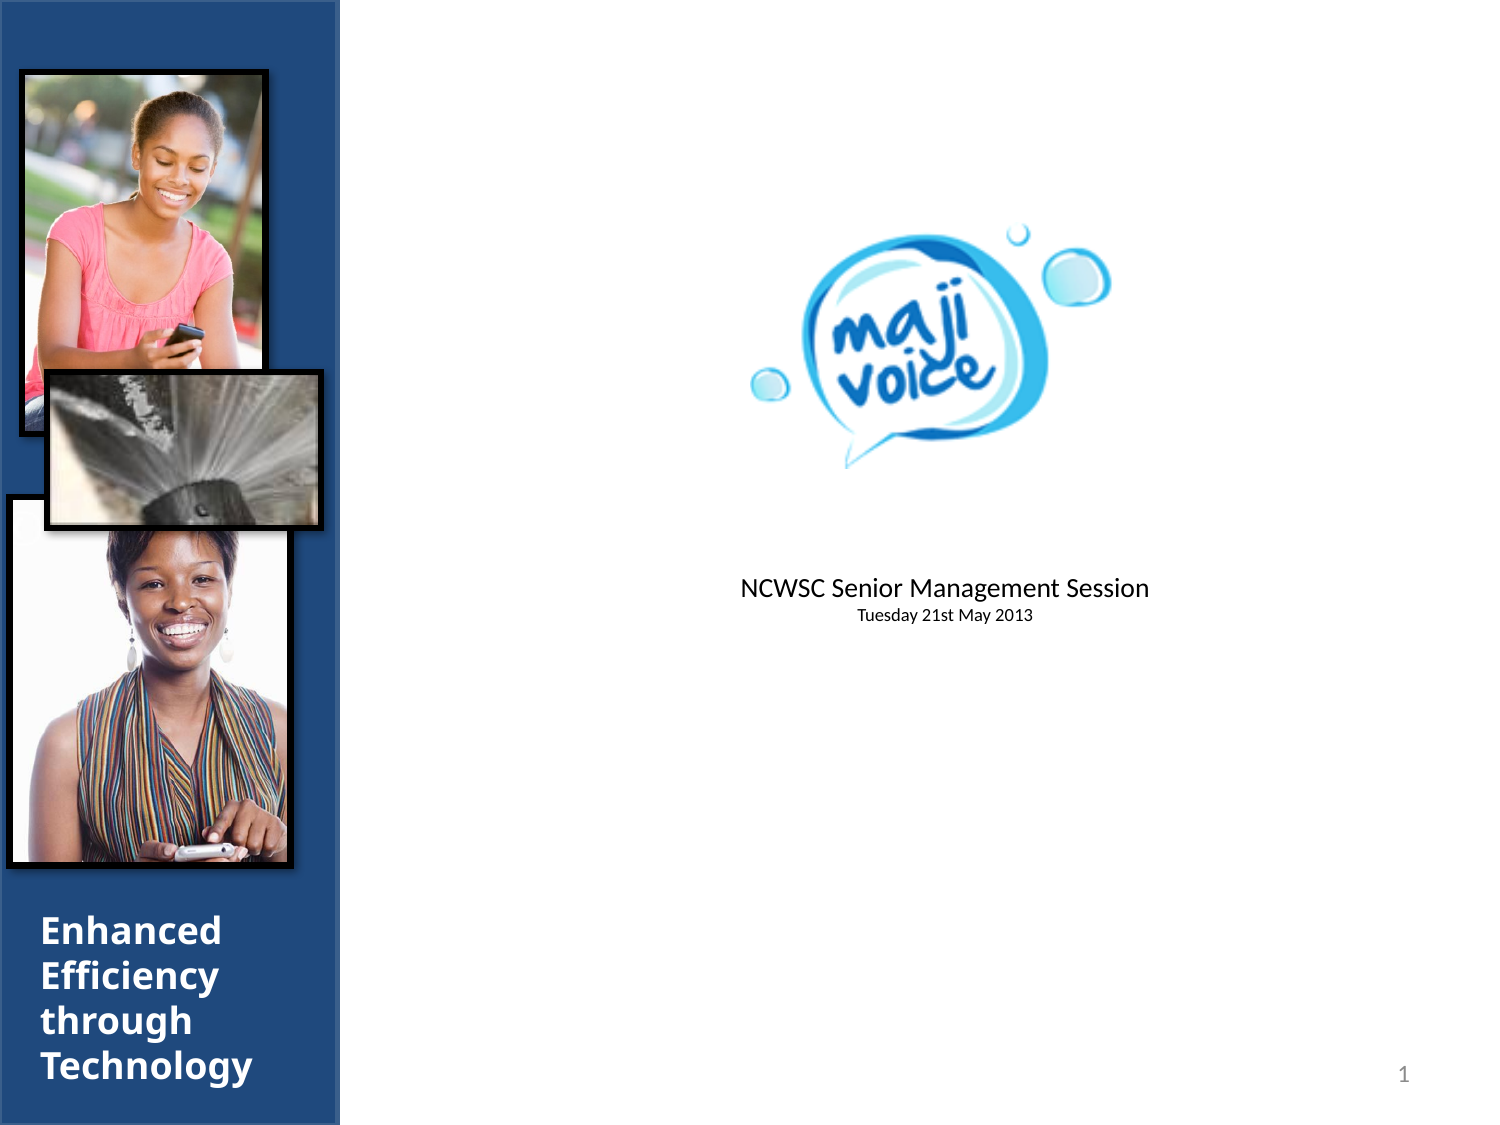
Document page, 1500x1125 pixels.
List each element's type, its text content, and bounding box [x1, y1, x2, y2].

text_box [0, 0, 340, 1125]
text_box Enhanced Efficiency through Technology [24, 899, 300, 1095]
title NCWSC Senior Management Session Tuesday 21st May 2013 [303, 480, 1500, 633]
picture [749, 222, 1114, 469]
picture [12, 74, 319, 863]
slide_number 1 [1074, 1042, 1425, 1103]
